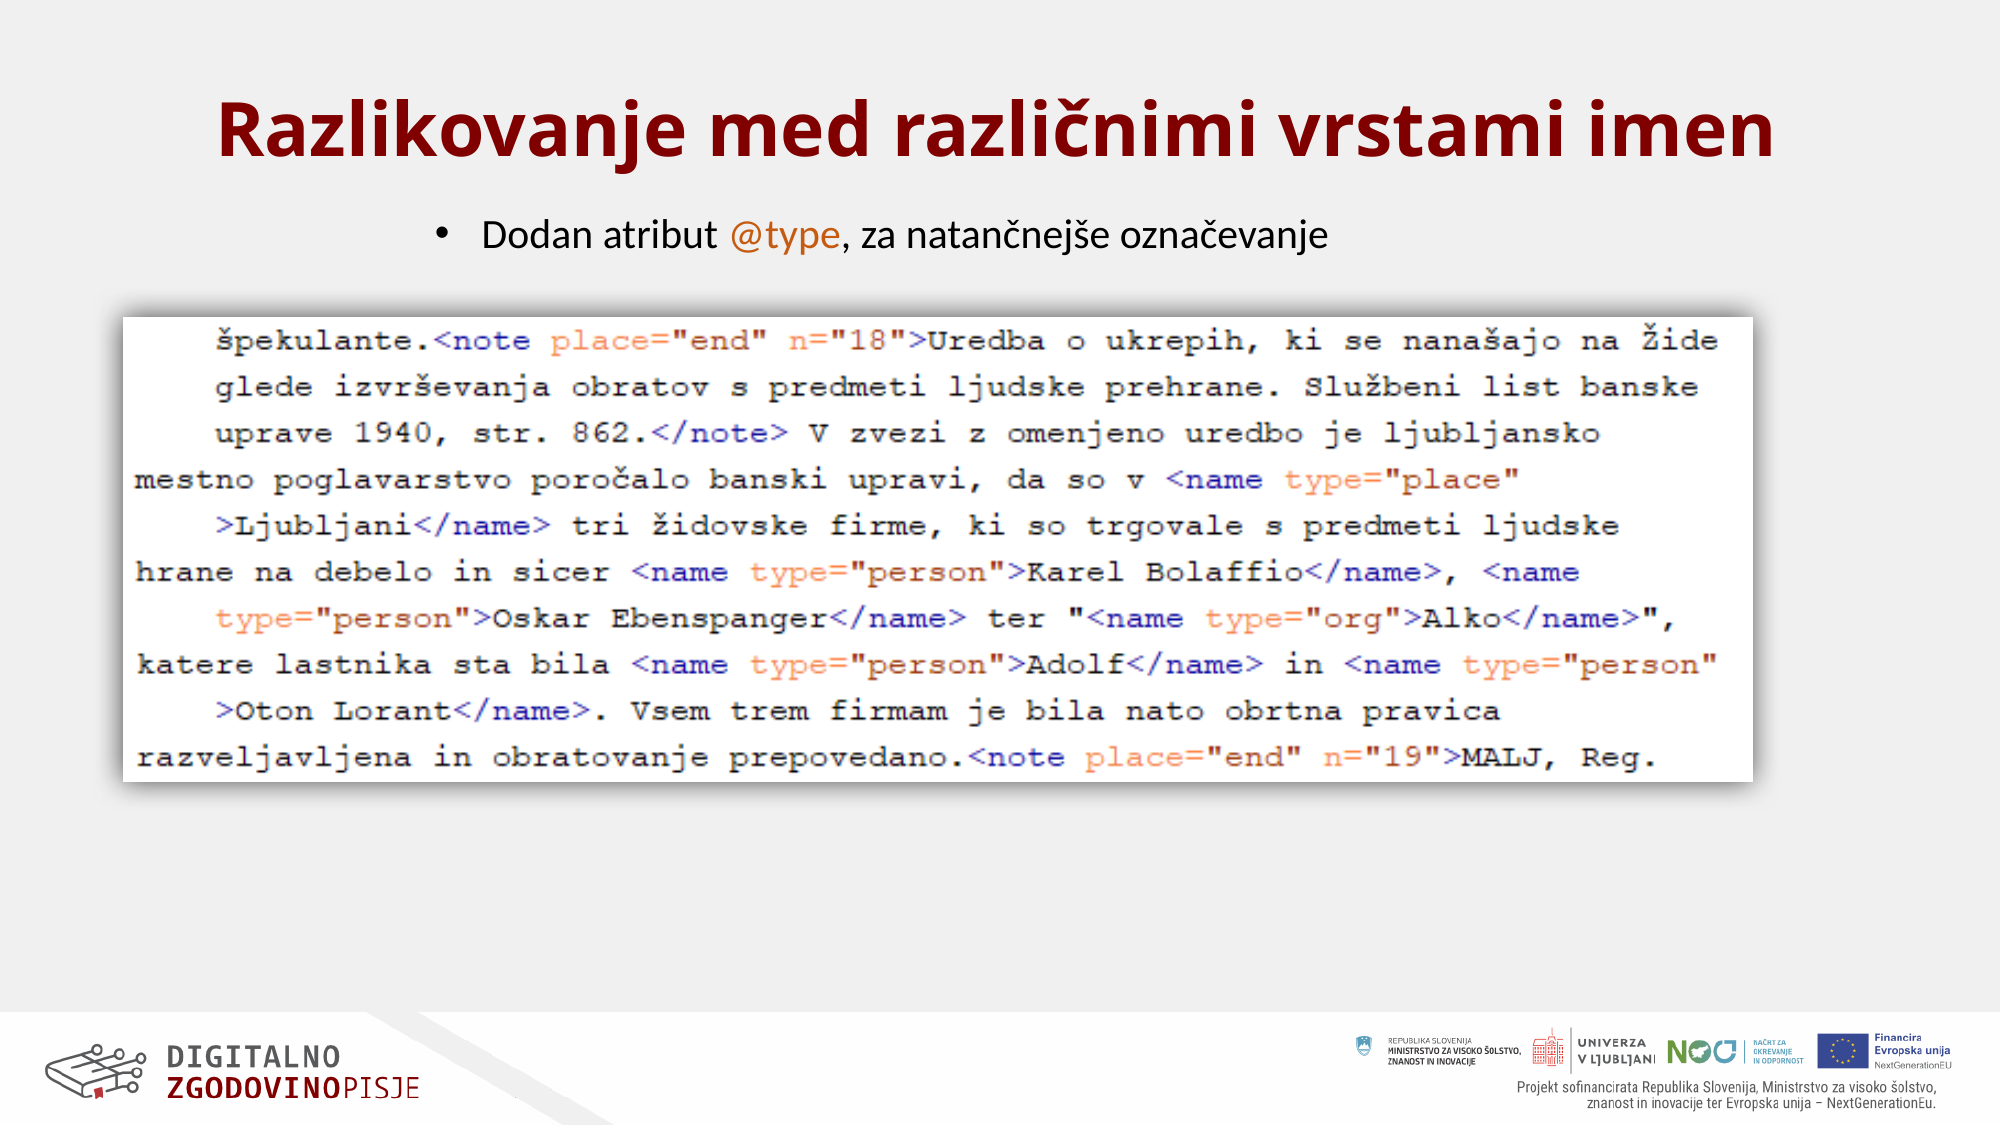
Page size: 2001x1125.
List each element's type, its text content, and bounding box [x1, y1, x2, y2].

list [123, 317, 1754, 783]
picture [0, 1011, 2000, 1125]
text_box Razlikovanje med različnimi vrstami imen [200, 74, 1800, 180]
text_box [0, 0, 2000, 1011]
text_box Dodan atribut @type, za natančnejše označevanje [419, 199, 1399, 294]
